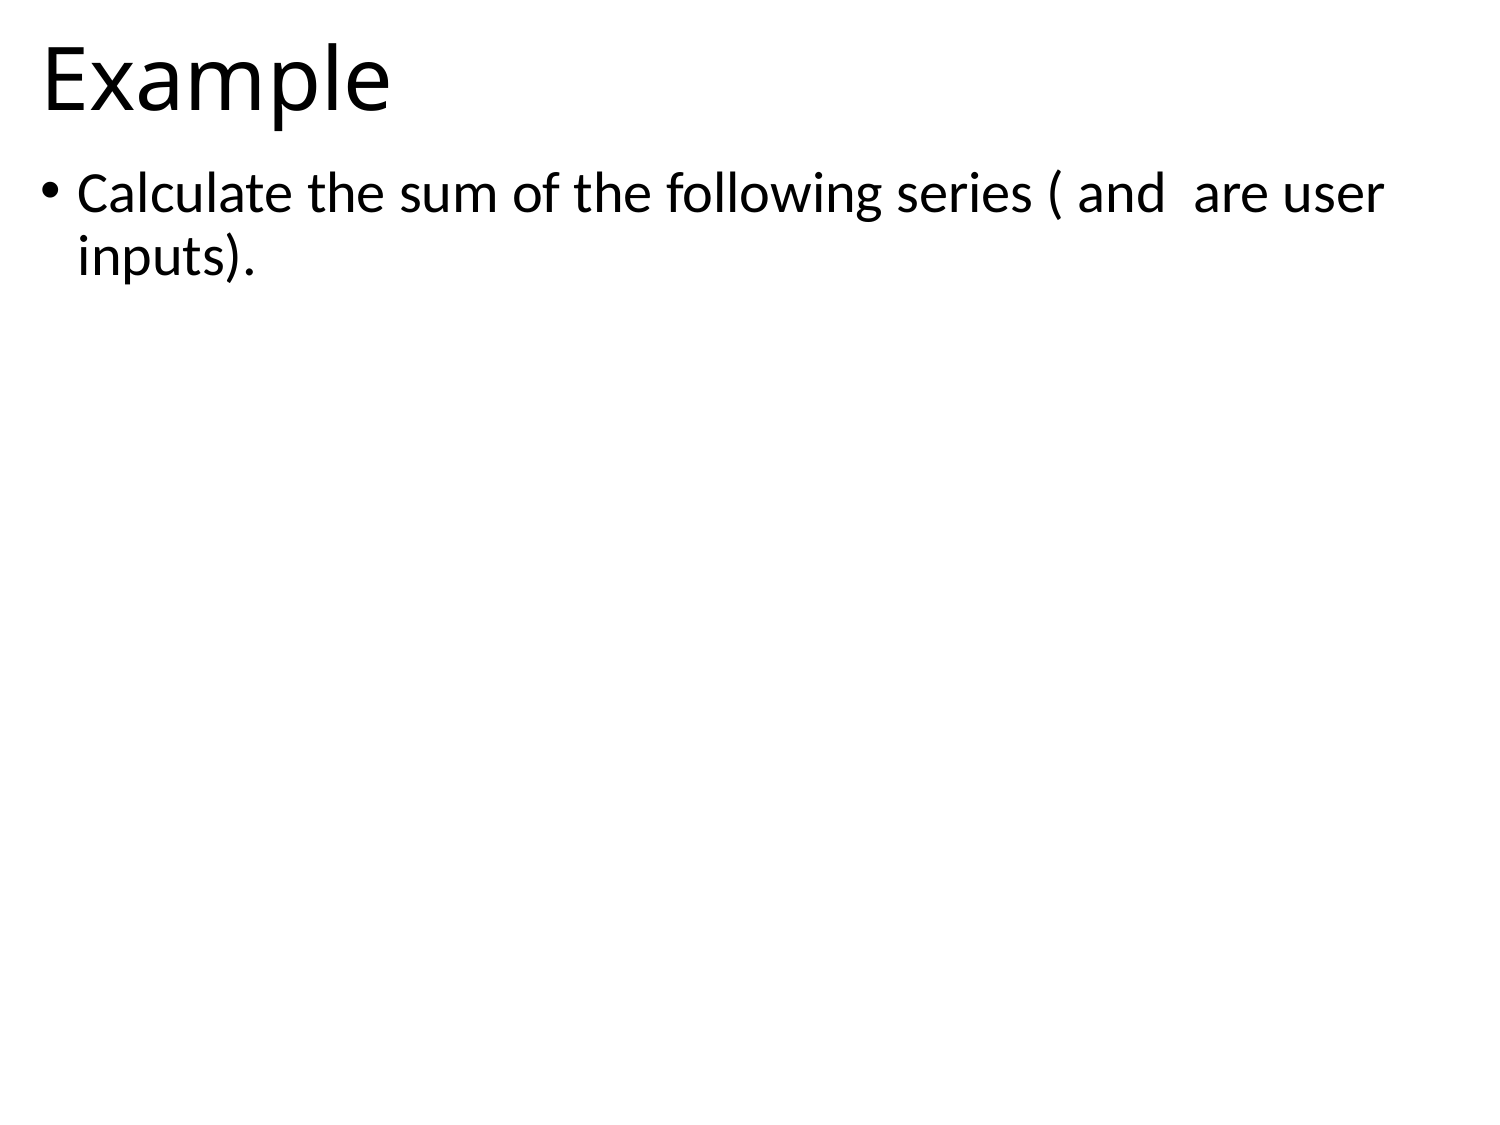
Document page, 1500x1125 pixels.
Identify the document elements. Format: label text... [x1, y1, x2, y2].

title Example [25, 26, 1469, 138]
